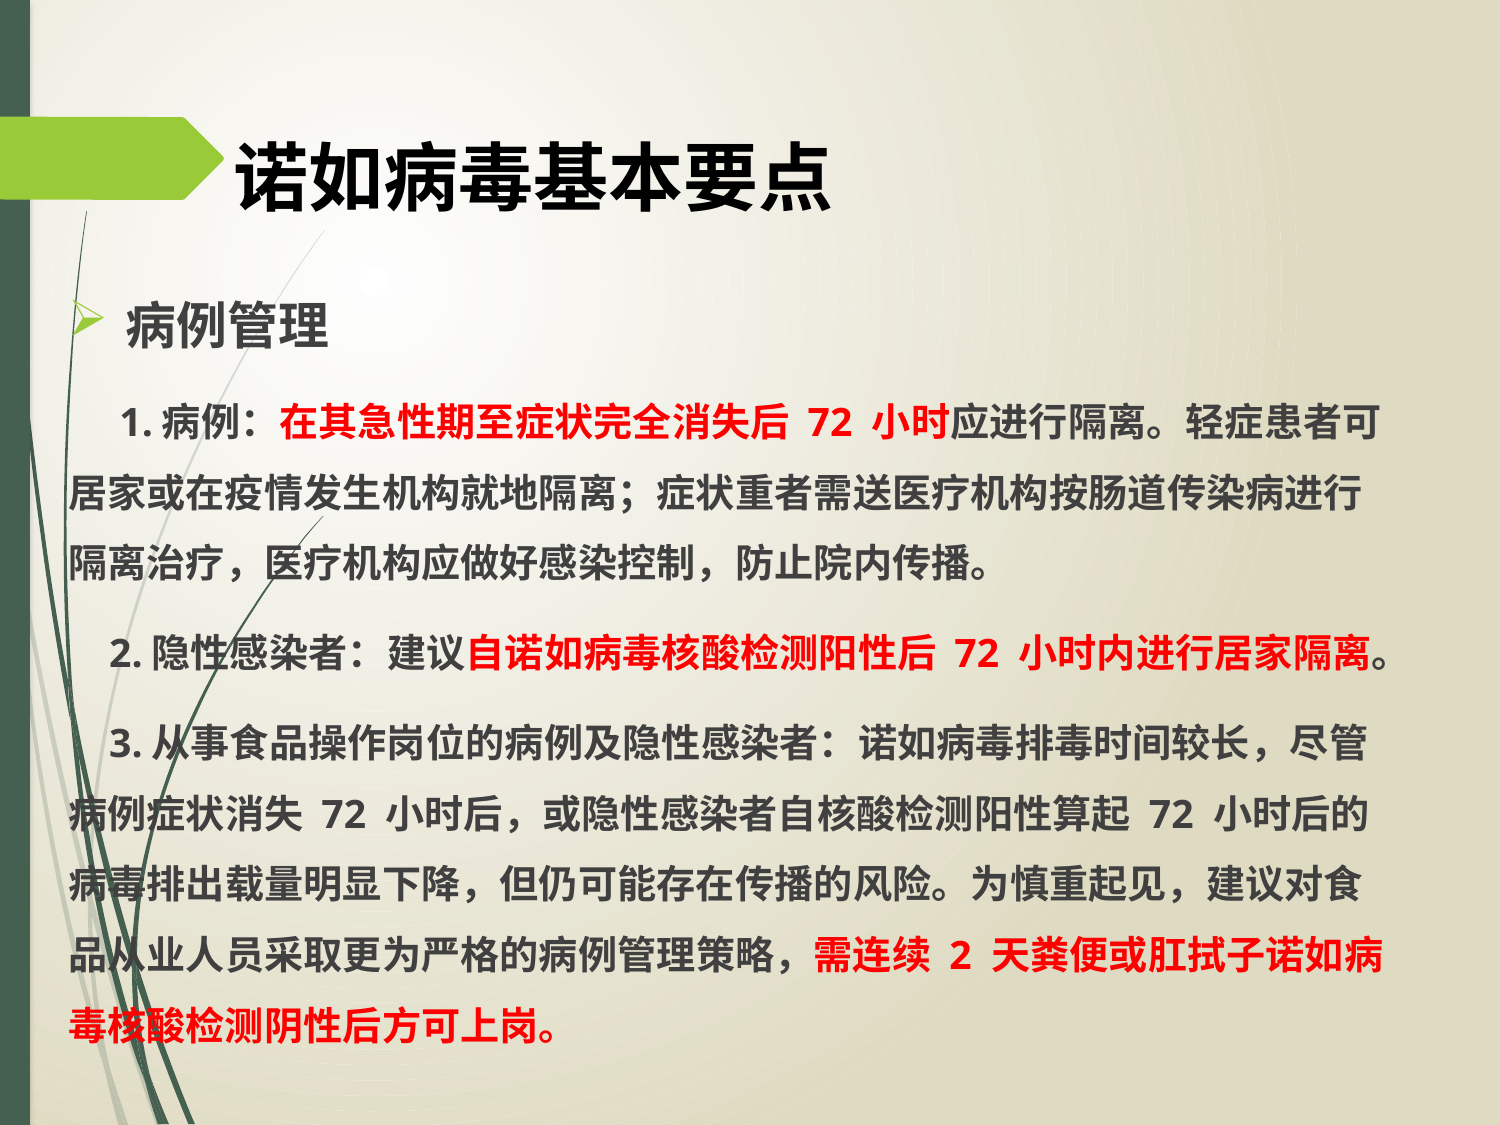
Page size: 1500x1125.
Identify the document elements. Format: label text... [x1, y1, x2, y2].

list 病例管理 1.病例：在其急性期至症状完全消失后 72 小时应进行隔离。轻症患者可居家或在疫情发生机构就地隔离；症状重者需送医疗机构按肠道传染病进行隔离治疗，医疗机构应做好感染控制，防止院内传播。 2.隐性感染者：建议自诺如病毒核酸检测阳性后 72 小时内进行居家隔离。 3.从事食品操作岗位的病例及隐性感染者：诺如病毒排毒时间较长，尽管病例症状消失 72 小时后，或隐性感染者自核酸检测阳性算起 72 小时后的病毒排出载量明显下降，但仍可能存在传播的风险。为慎重起见，建议对食品从业人员采取更为严格的病例管理策略，需连续 2 天粪便或肛拭子诺如病毒核酸检测阴性后方可上岗。 [53, 255, 1400, 1071]
title 诺如病毒基本要点 [218, 78, 1300, 255]
